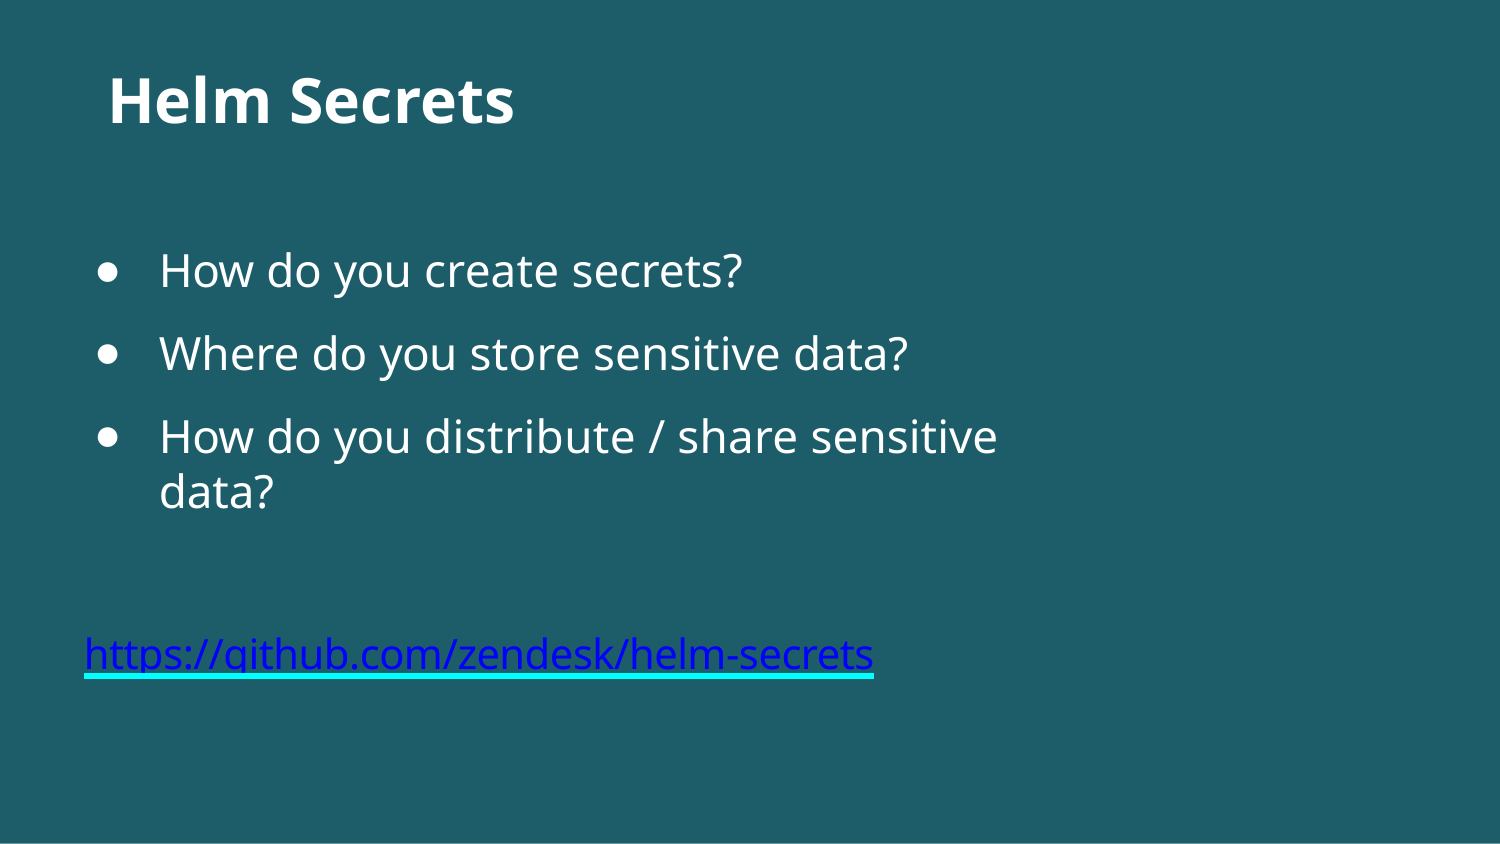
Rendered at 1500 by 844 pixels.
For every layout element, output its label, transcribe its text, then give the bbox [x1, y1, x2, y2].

title Helm Secrets [101, 59, 566, 203]
text_box How do you create secrets? Where do you store sensitive data? How do you distribute / share sensitive data? https://github.com/zendesk/helm-secrets [81, 211, 1053, 685]
